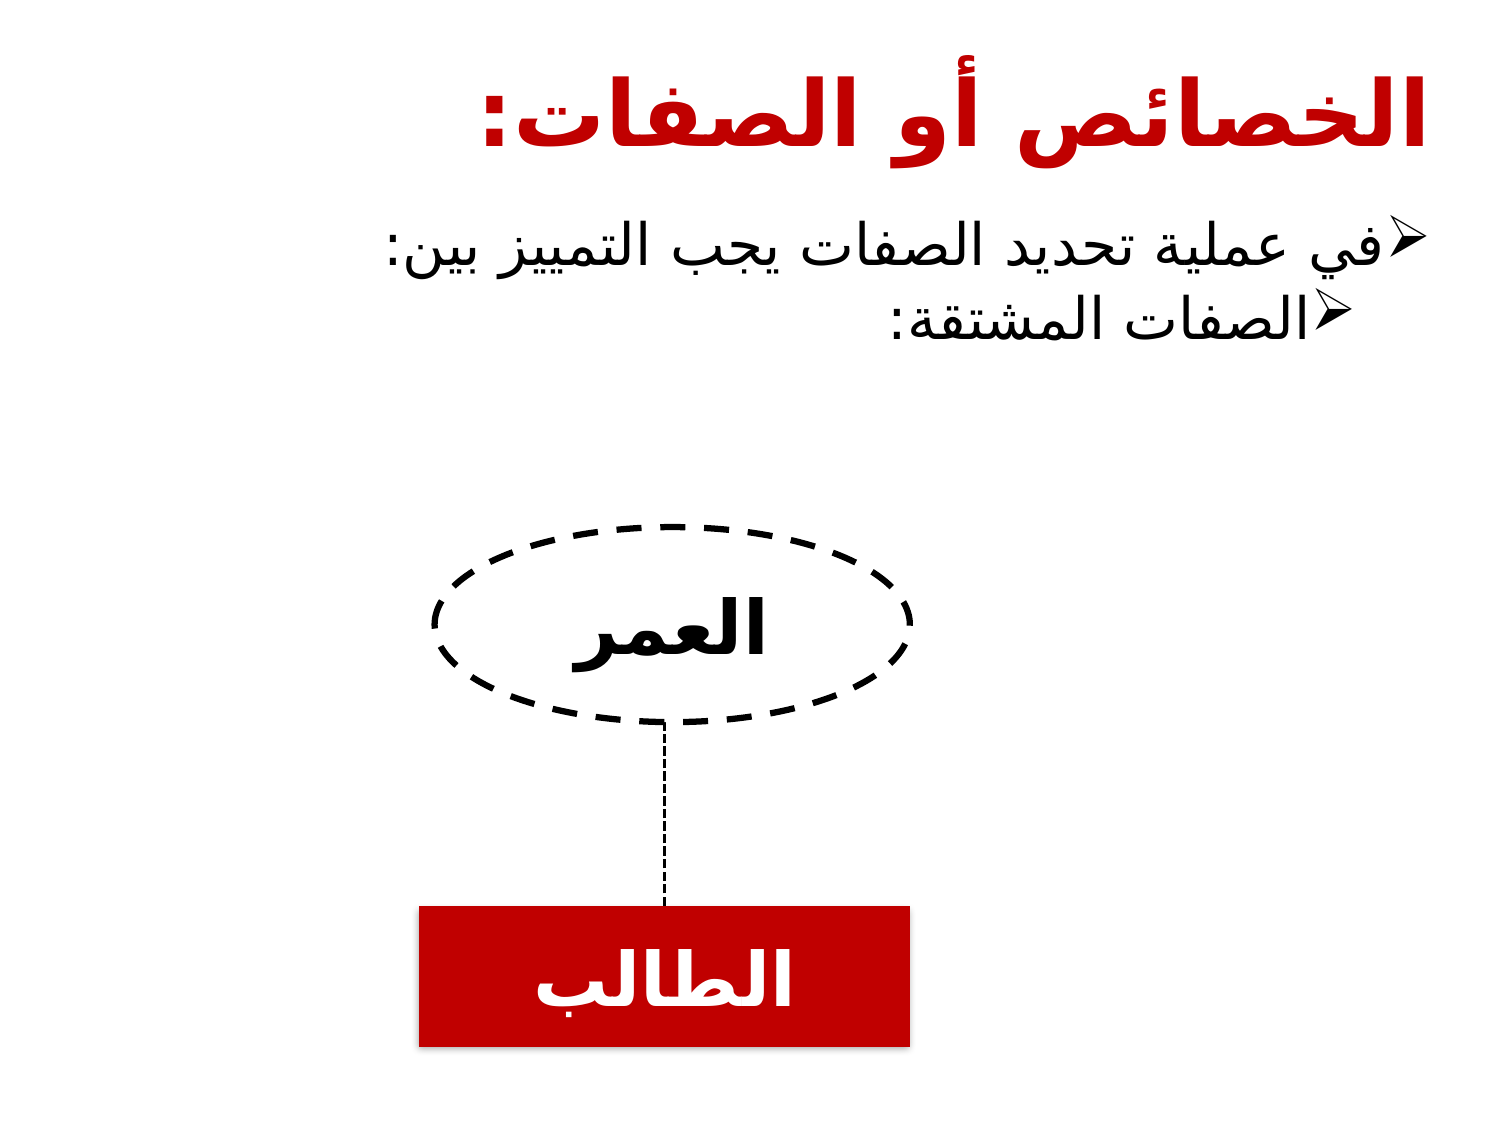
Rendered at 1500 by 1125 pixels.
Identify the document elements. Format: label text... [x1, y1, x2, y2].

title الخصائص أو الصفات: [98, 42, 1447, 191]
list في عملية تحديد الصفات يجب التمييز بين: الصفات المشتقة: [100, 208, 1447, 445]
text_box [419, 526, 910, 1047]
